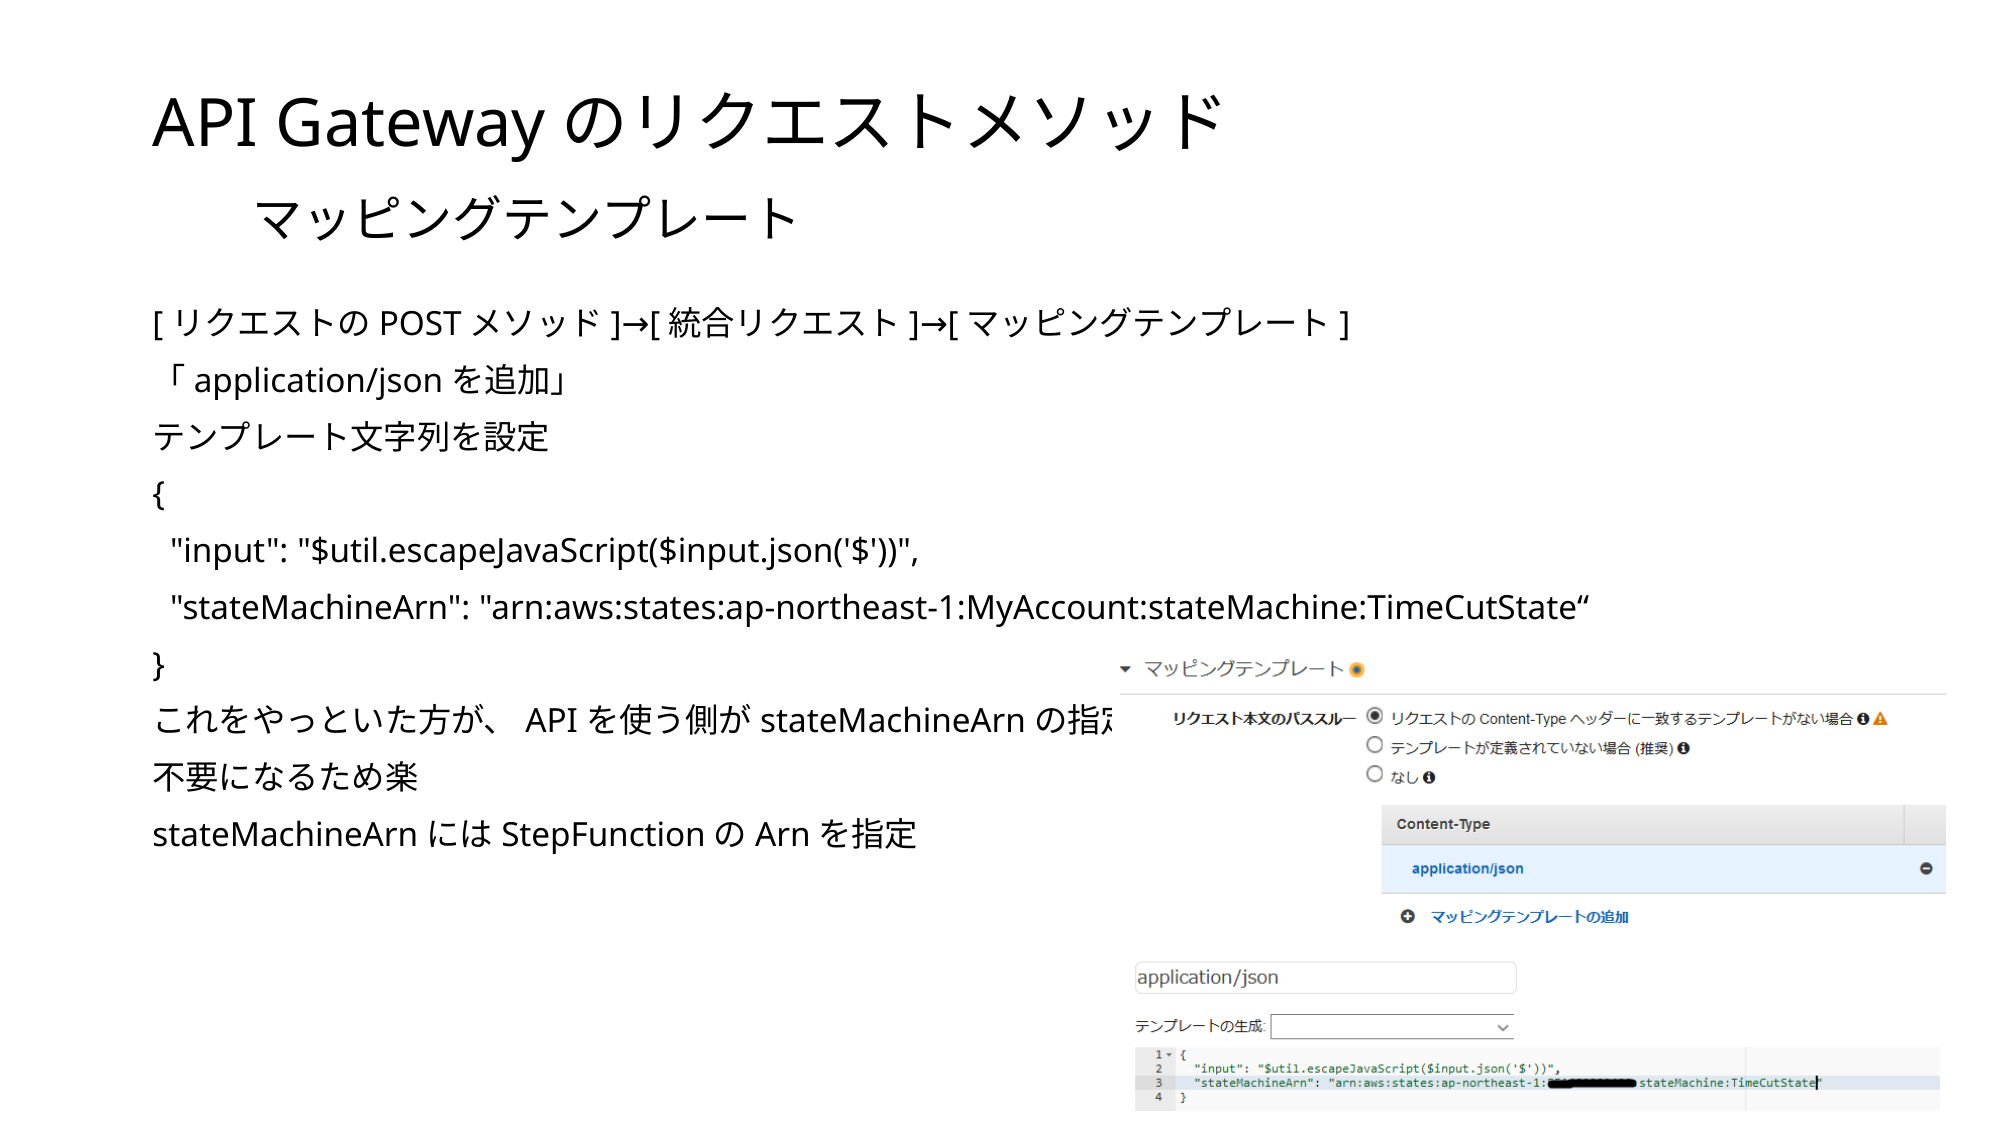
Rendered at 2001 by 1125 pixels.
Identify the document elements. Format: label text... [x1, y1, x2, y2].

text_box マッピングテンプレート [137, 188, 1863, 254]
list [リクエストのPOSTメソッド]→[統合リクエスト]→[マッピングテンプレート] 「application/jsonを追加」 テンプレート文字列を設定 { "input": "$util.escapeJavaScript($input.json('$'))", "stateMachineArn": "arn:aws:states:ap-northeast-1:MyAccount:stateMachine:TimeCutState“ } これをやっといた方が、APIを使う側がstateMachineArnの指定が 不要になるため楽 stateMachineArnにはStepFunctionのArnを指定 [137, 299, 1863, 953]
picture [1111, 634, 1946, 1111]
title API Gatewayのリクエストメソッド [137, 78, 1863, 172]
